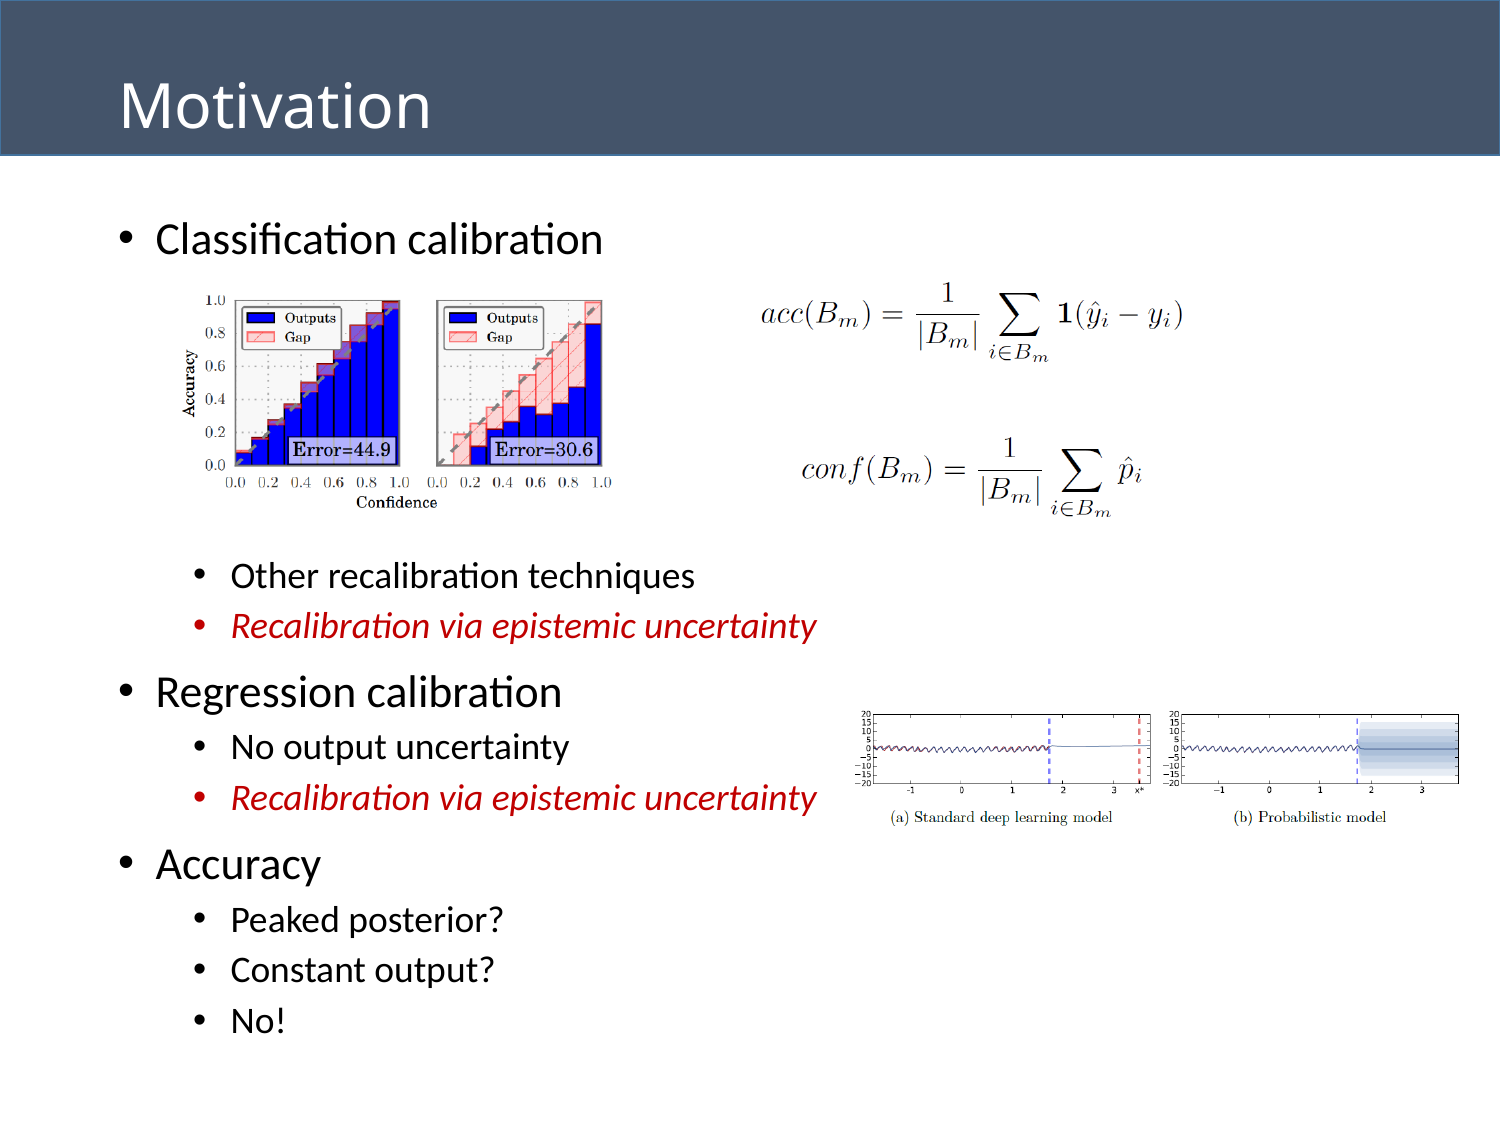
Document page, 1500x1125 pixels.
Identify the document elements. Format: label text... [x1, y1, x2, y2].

picture [839, 690, 1476, 842]
list Classification calibration Other recalibration techniques Recalibration via epistemic uncertainty Regression calibration No output uncertainty Recalibration via epistemic uncertainty Accuracy Peaked posterior? Constant output? No! [103, 207, 1397, 1092]
title Motivation [103, 59, 1397, 157]
picture [151, 276, 642, 526]
picture [743, 269, 1195, 528]
